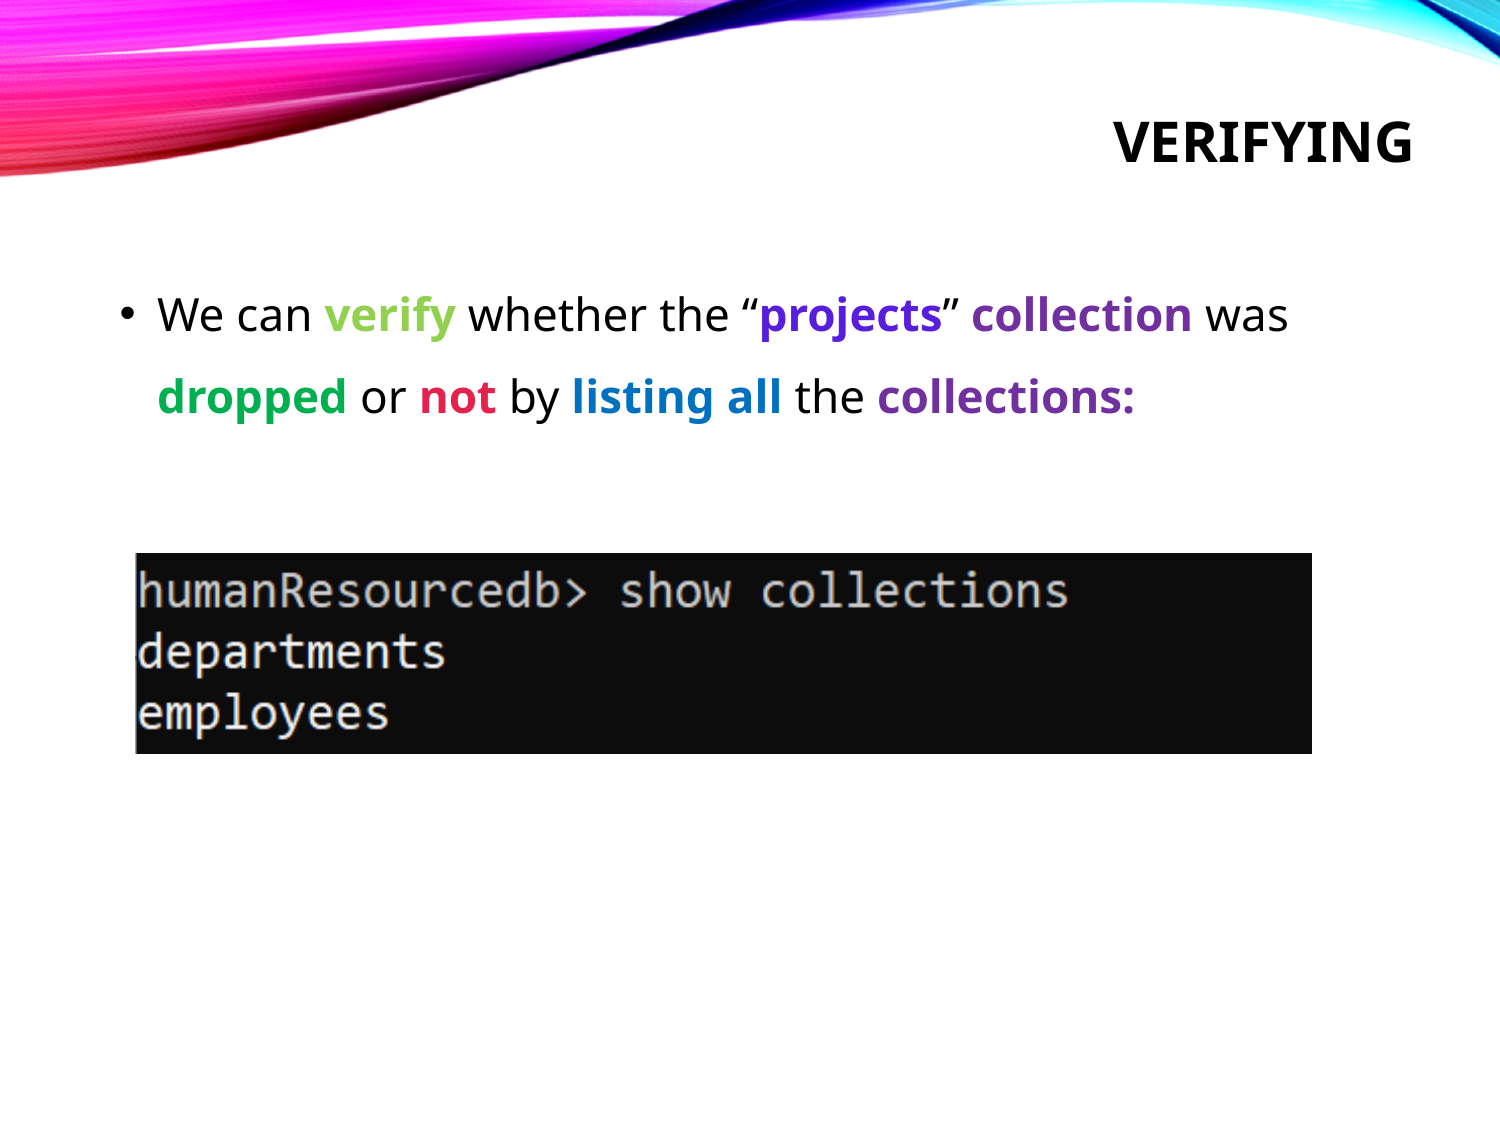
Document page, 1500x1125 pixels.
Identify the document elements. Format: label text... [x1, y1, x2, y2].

list We can verify whether the “projects” collection was dropped or not by listing all the collections: [29, 250, 1475, 1111]
picture [0, 0, 1500, 178]
picture [135, 553, 1312, 755]
title verifying [383, 38, 1431, 250]
